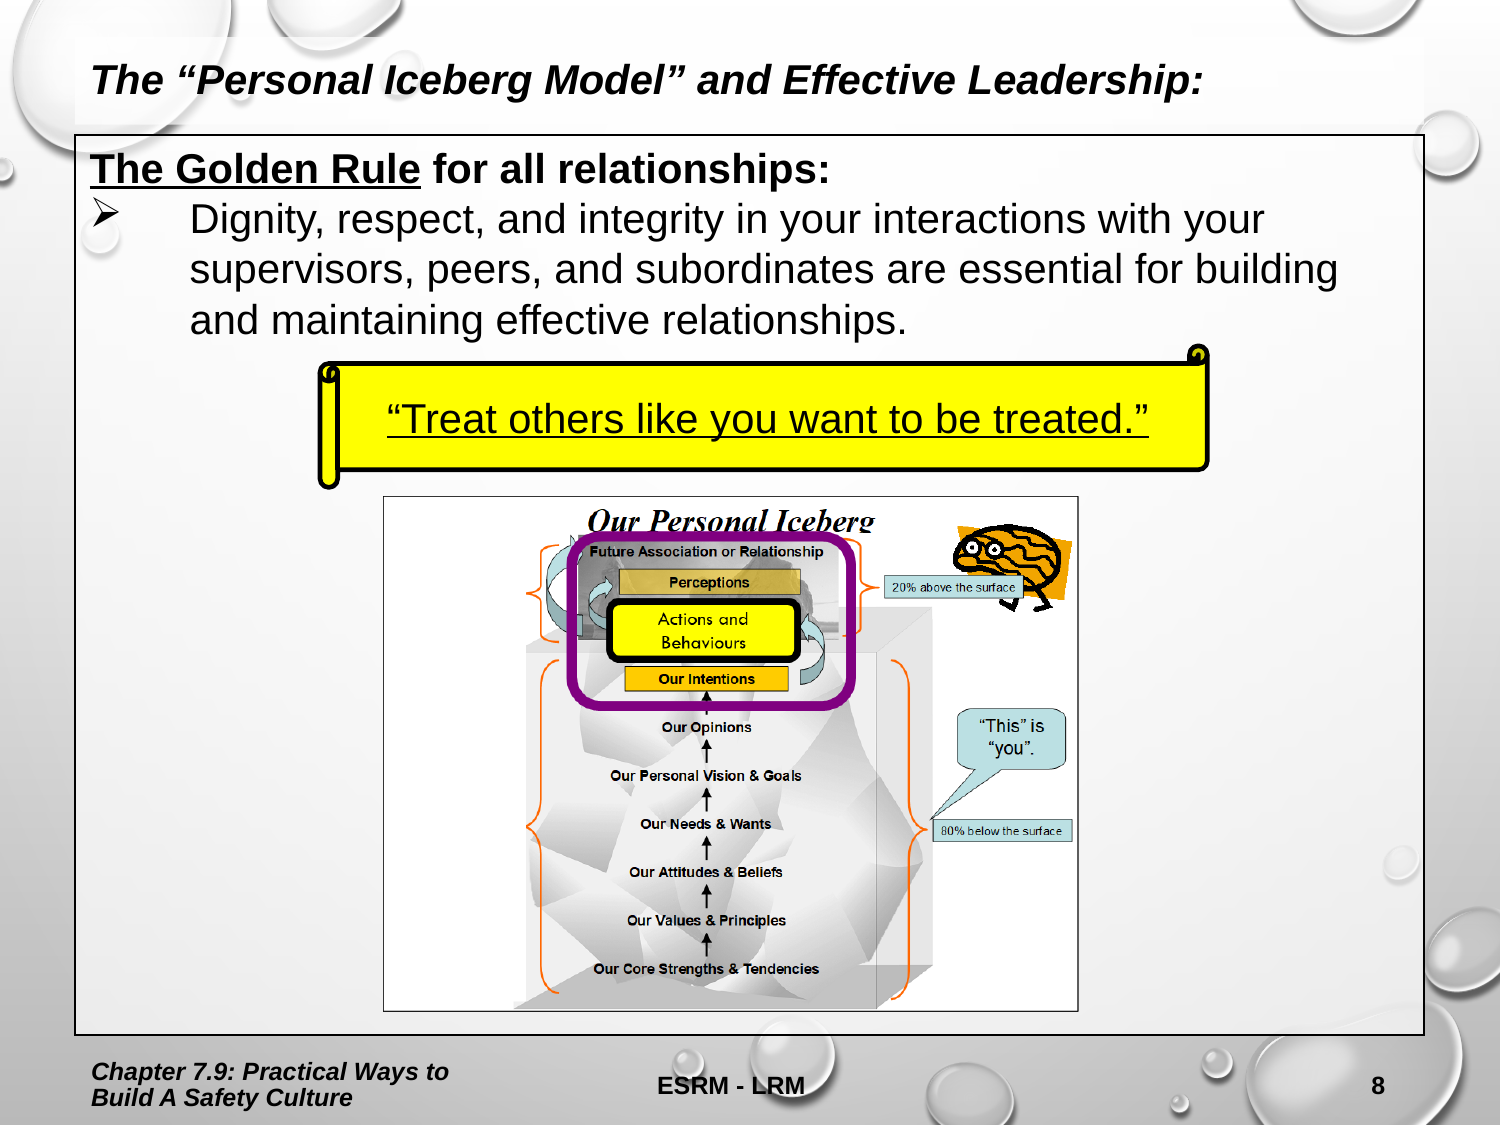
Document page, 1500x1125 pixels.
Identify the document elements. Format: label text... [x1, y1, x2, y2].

text_box Chapter 7.9: Practical Ways to Build A Safety Culture [75, 1047, 616, 1123]
text_box ESRM - LRM [616, 1062, 1050, 1100]
text_box 8 [1249, 1062, 1400, 1100]
text_box The Golden Rule for all relationships: Dignity, respect, and integrity in your interactions with your supervisors, peers, and subordinates are essential for building and maintaining effective relationships. [74, 134, 1425, 1035]
text_box The “Personal Iceberg Model” and Effective Leadership: [74, 37, 1425, 125]
picture [0, 0, 1500, 1125]
text_box “Treat others like you want to be treated.” [318, 344, 1209, 489]
